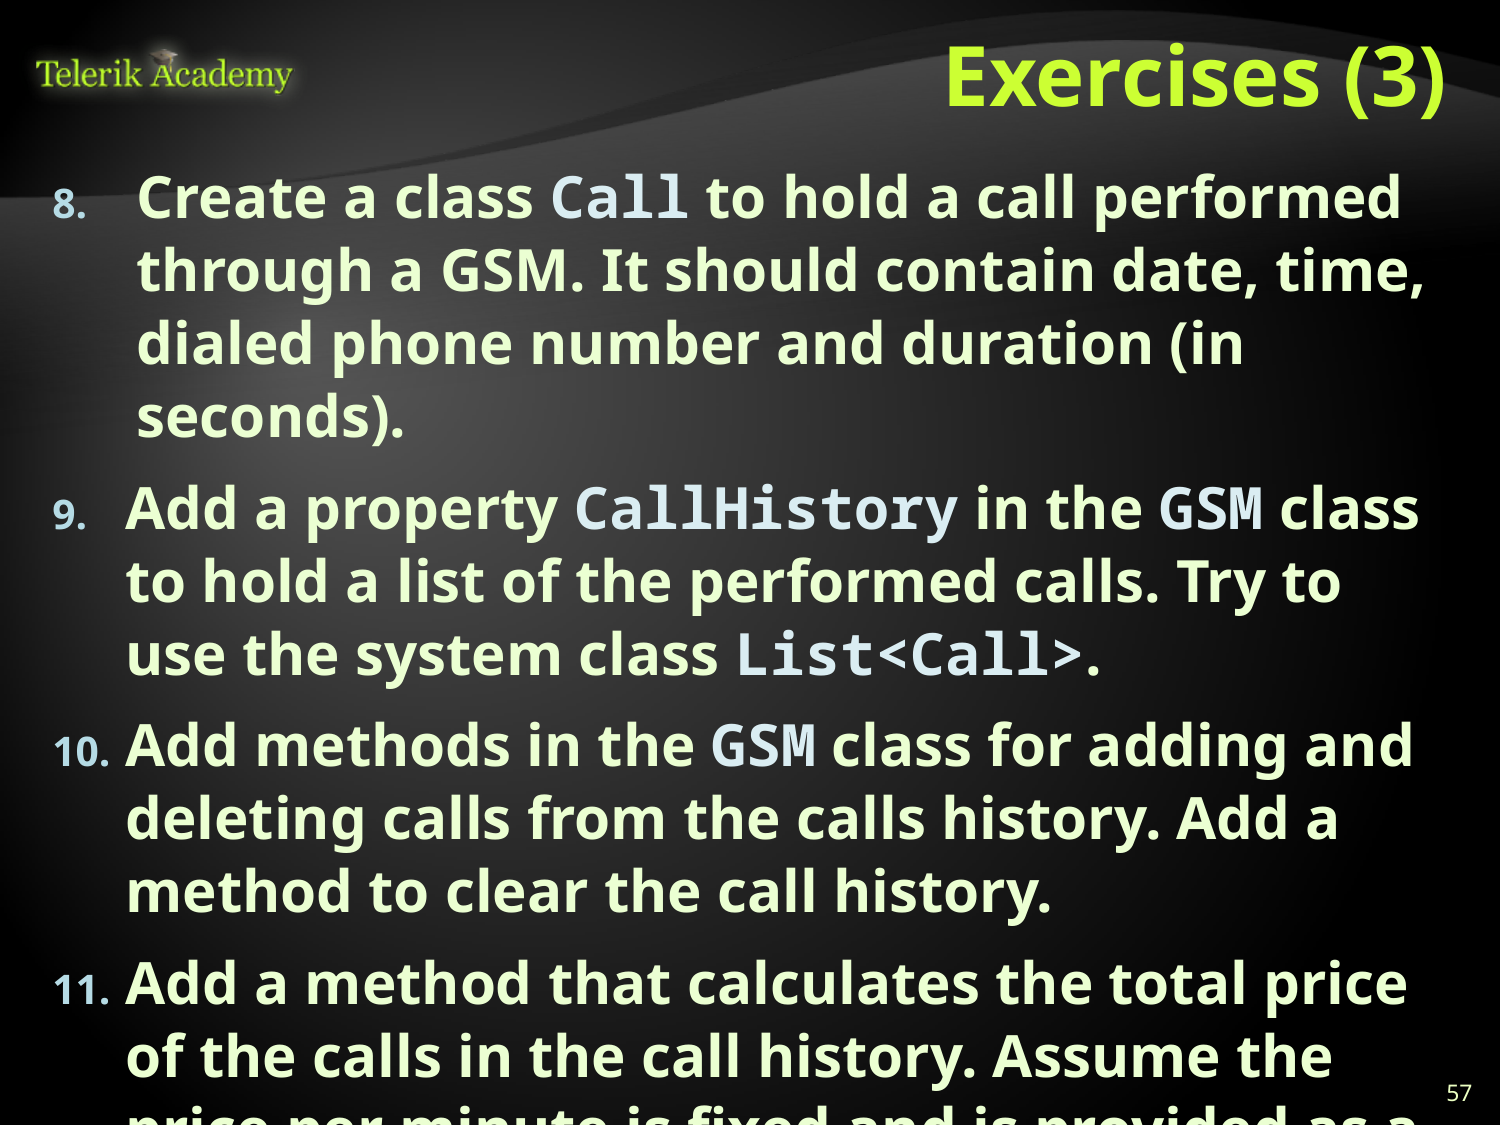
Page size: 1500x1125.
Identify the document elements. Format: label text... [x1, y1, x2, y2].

title Exercises (3) [300, 12, 1463, 149]
picture [0, 0, 1500, 1125]
slide_number 57 [1412, 1074, 1488, 1113]
list Create a class Call to hold a call performed through a GSM. It should contain date, time, dialed phone number and duration (in seconds). Add a property CallHistory in the GSM class to hold a list of the performed calls. Try to use the system class List<Call>. Add methods in the GSM class for adding and deleting calls from the calls history. Add a method to clear the call history. Add a method that calculates the total price of the calls in the call history. Assume the price per minute is fixed and is provided as a parameter. [37, 149, 1463, 1088]
